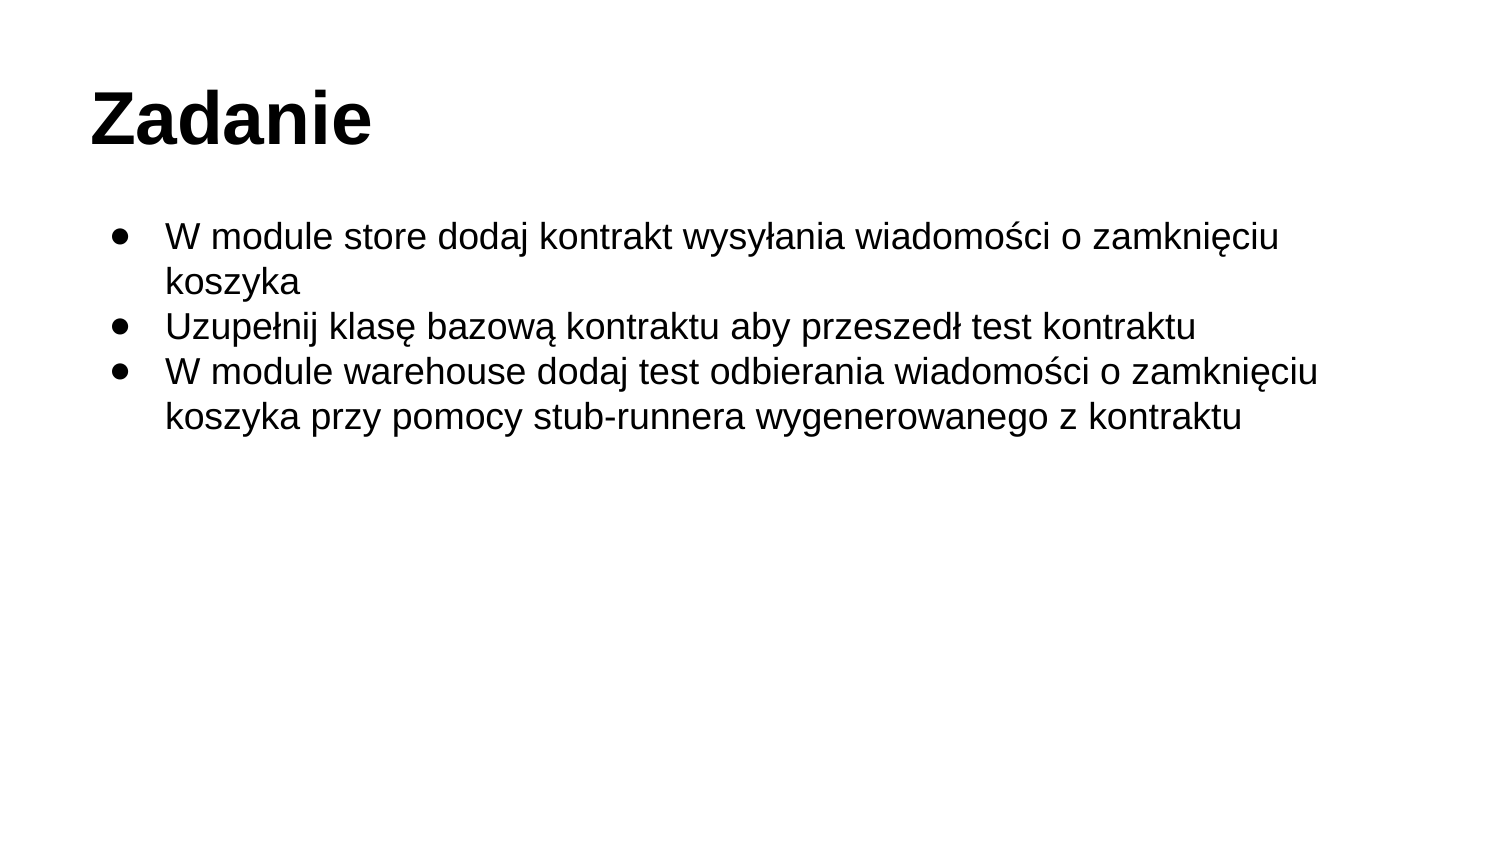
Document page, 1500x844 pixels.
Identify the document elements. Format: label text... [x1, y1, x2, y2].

title Zadanie [75, 33, 1425, 175]
list W module store dodaj kontrakt wysyłania wiadomości o zamknięciu koszyka Uzupełnij klasę bazową kontraktu aby przeszedł test kontraktu W module warehouse dodaj test odbierania wiadomości o zamknięciu koszyka przy pomocy stub-runnera wygenerowanego z kontraktu [75, 196, 1425, 808]
